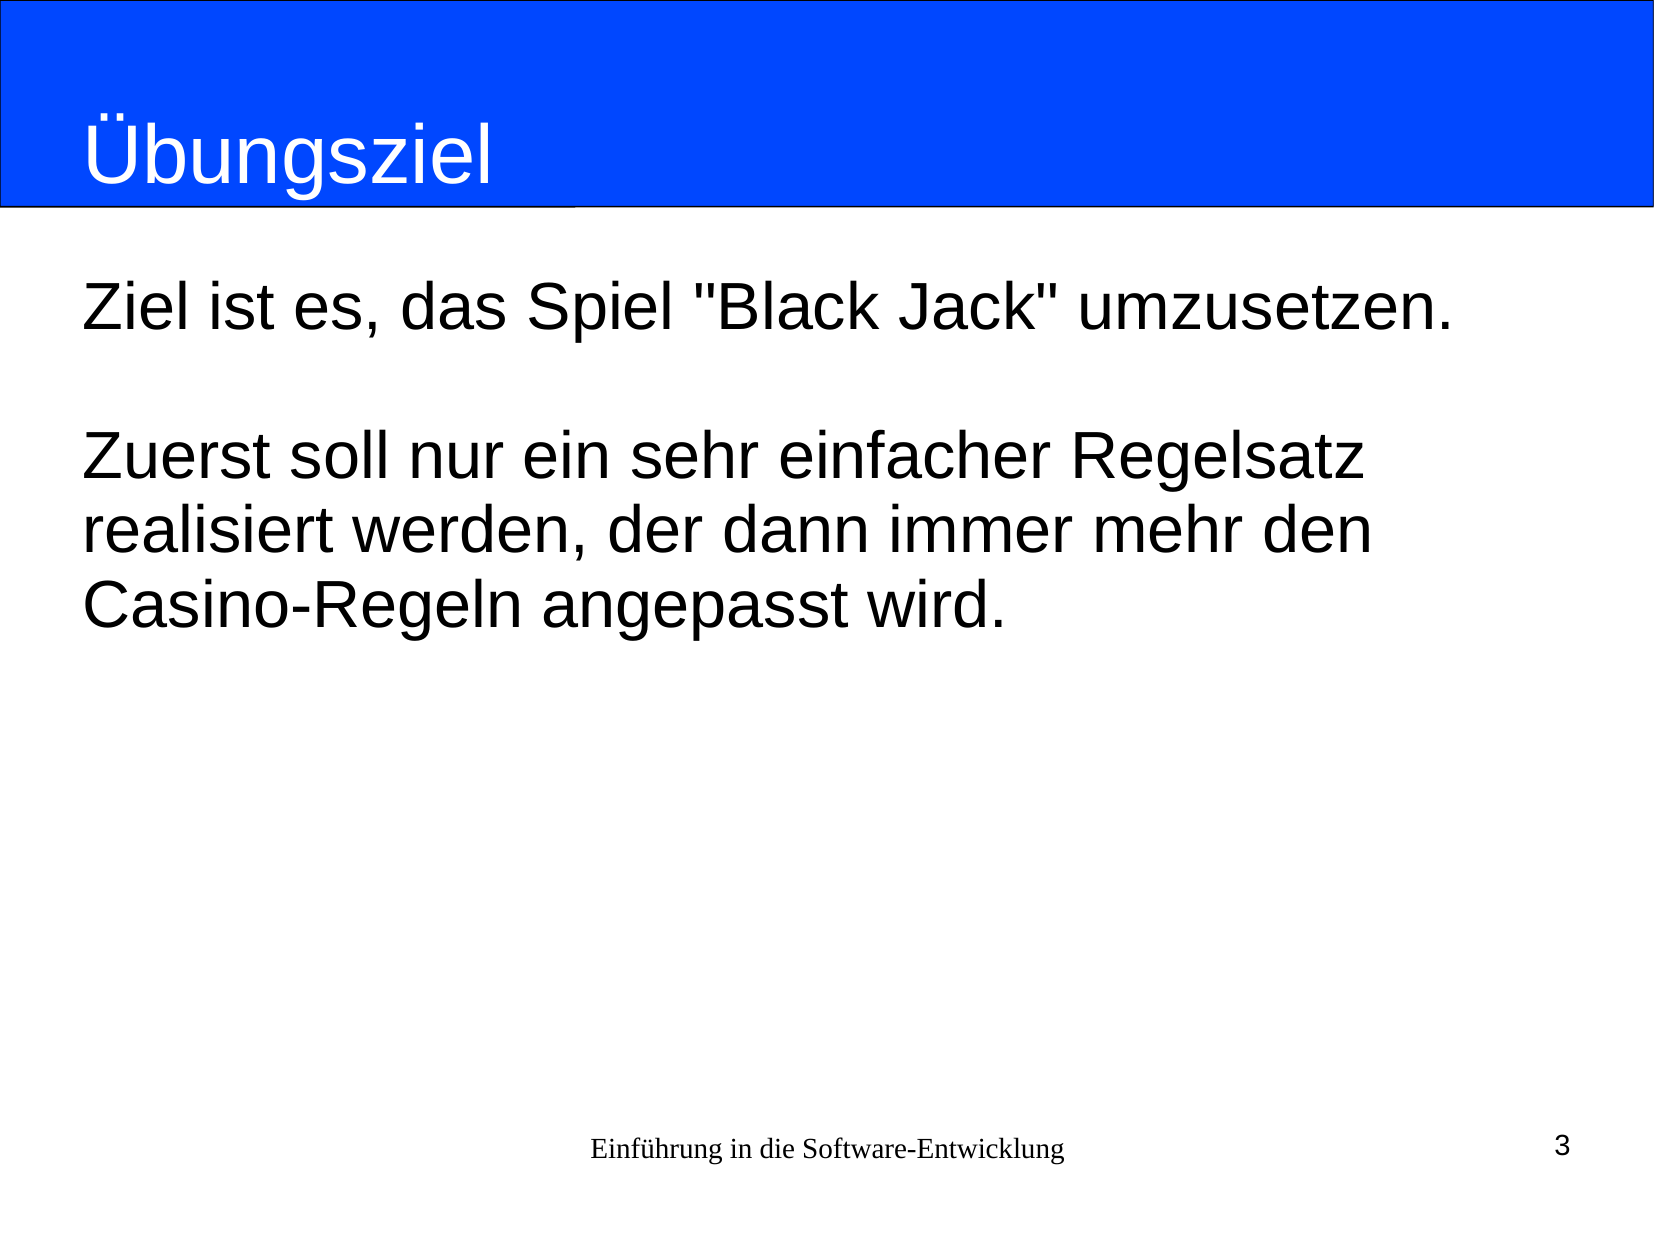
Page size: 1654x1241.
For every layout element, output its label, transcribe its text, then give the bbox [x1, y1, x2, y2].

slide_number 3 [1185, 1129, 1571, 1216]
text_box [0, 0, 1654, 207]
subtitle Ziel ist es, das Spiel "Black Jack" umzusetzen. Zuerst soll nur ein sehr einfacher Regelsatz realisiert werden, der dann immer mehr den Casino-Regeln angepasst wird. [82, 265, 1572, 1085]
footer Einführung in die Software-Entwicklung [565, 1129, 1090, 1216]
title Übungsziel [82, 49, 1571, 257]
